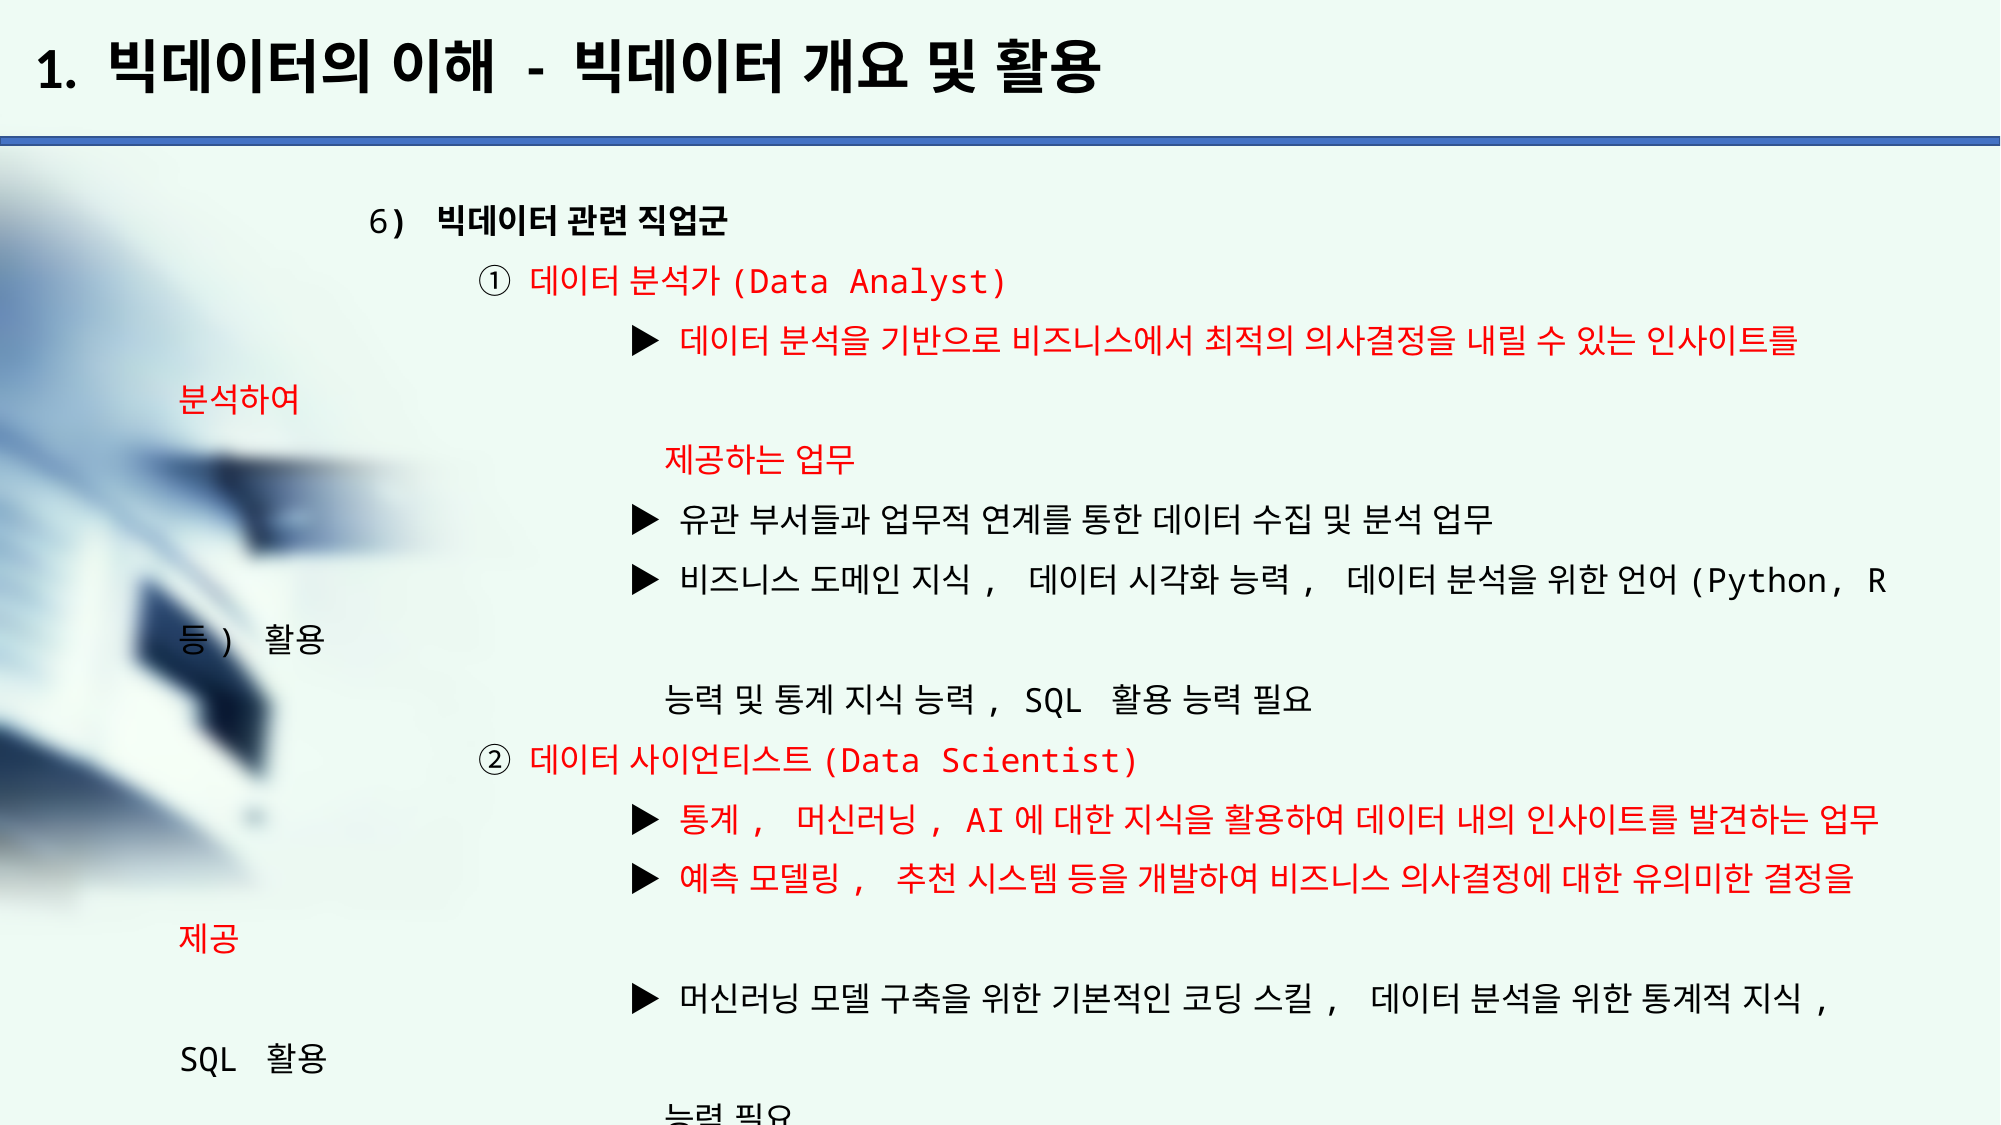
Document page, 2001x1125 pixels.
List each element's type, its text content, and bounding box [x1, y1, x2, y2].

title 1. 빅데이터의 이해 - 빅데이터 개요 및 활용 [19, 14, 1745, 126]
picture [0, 146, 2000, 1125]
picture [0, 0, 2000, 136]
text_box 6) 빅데이터 관련 직업군 ① 데이터 분석가(Data Analyst) ▶ 데이터 분석을 기반으로 비즈니스에서 최적의 의사결정을 내릴 수 있는 인사이트를 분석하여 제공하는 업무 ▶ 유관 부서들과 업무적 연계를 통한 데이터 수집 및 분석 업무 ▶ 비즈니스 도메인 지식, 데이터 시각화 능력, 데이터 분석을 위한 언어(Python, R 등) 활용 능력 및 통계 지식 능력, SQL 활용 능력 필요 ② 데이터 사이언티스트(Data Scientist) ▶ 통계, 머신러닝, AI에 대한 지식을 활용하여 데이터 내의 인사이트를 발견하는 업무 ▶ 예측 모델링, 추천 시스템 등을 개발하여 비즈니스 의사결정에 대한 유의미한 결정을 제공 ▶ 머신러닝 모델 구축을 위한 기본적인 코딩 스킬, 데이터 분석을 위한 통계적 지식, SQL 활용 능력 필요 [163, 172, 1922, 1125]
